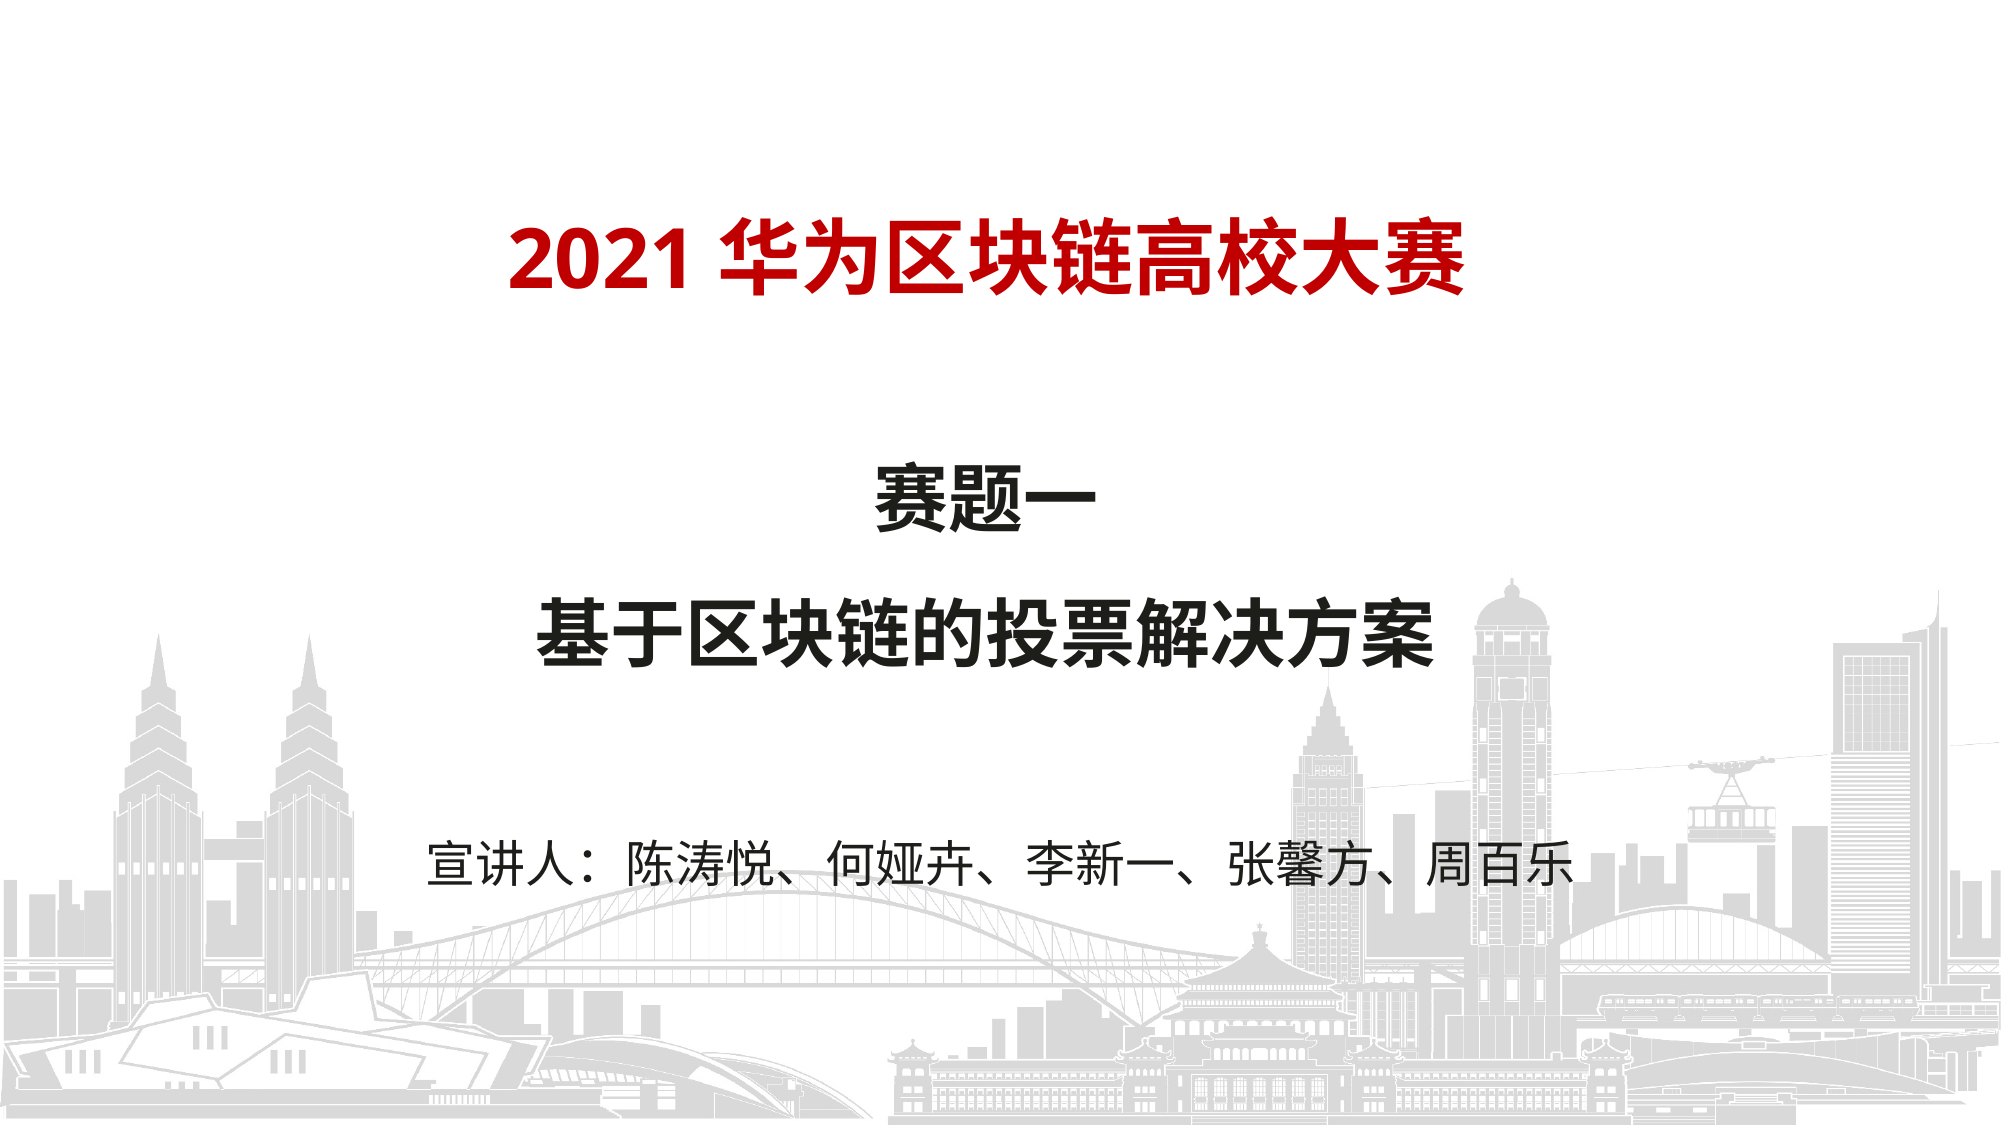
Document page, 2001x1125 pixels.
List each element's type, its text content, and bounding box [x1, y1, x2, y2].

text_box 赛题一 基于区块链的投票解决方案 [521, 399, 1451, 684]
picture [0, 569, 2001, 1125]
title 2021华为区块链高校大赛 [228, 183, 1745, 356]
list 宣讲人：陈涛悦、何娅卉、李新一、张馨方、周百乐 [412, 832, 1589, 902]
